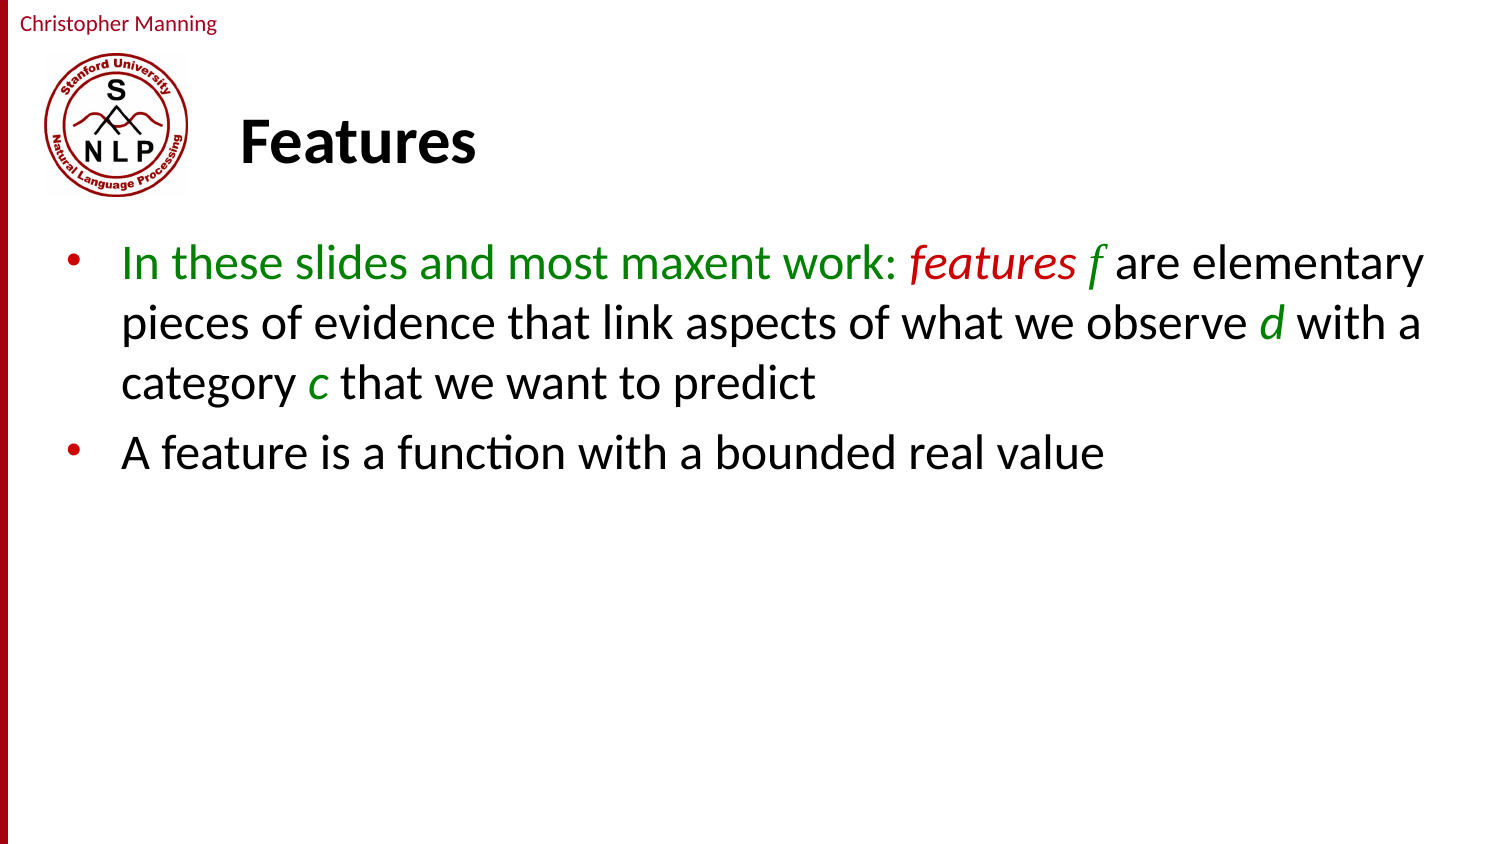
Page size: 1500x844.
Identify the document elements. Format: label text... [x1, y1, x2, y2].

picture [44, 53, 188, 197]
list In these slides and most maxent work: features f are elementary pieces of evidence that link aspects of what we observe d with a category c that we want to predict A feature is a function with a bounded real value [50, 221, 1450, 769]
title Features [225, 62, 1450, 185]
